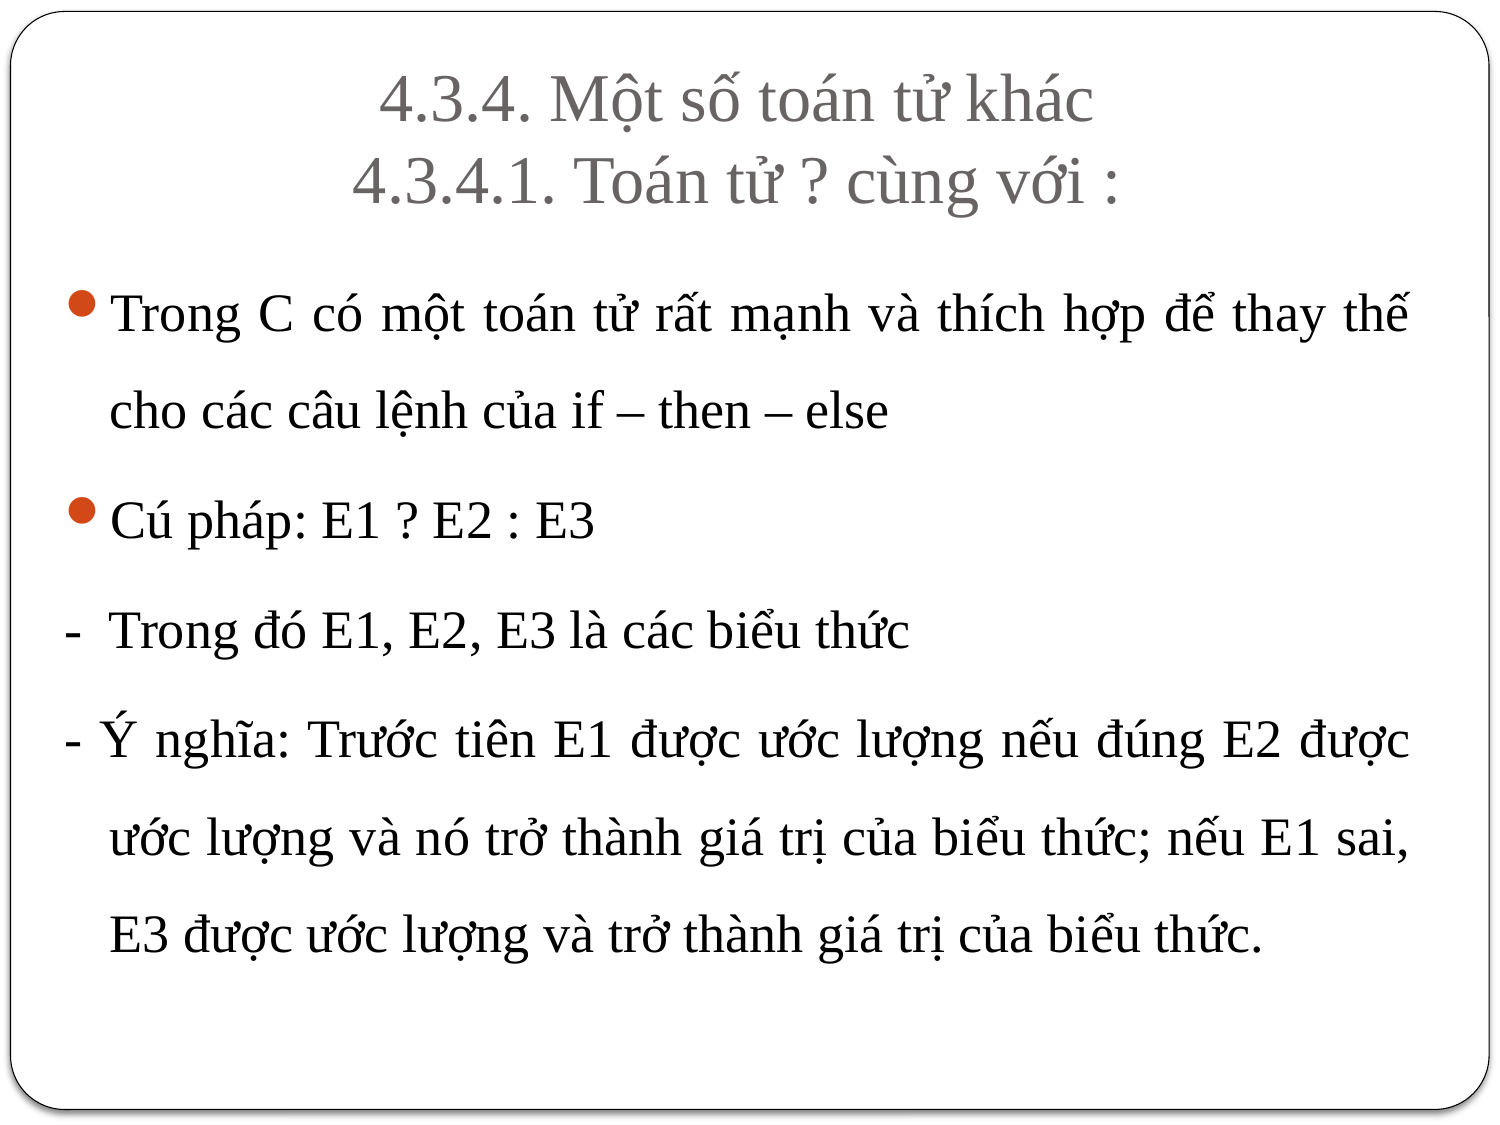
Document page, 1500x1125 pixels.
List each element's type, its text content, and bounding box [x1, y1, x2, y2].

title 4.3.4. Một số toán tử khác 4.3.4.1. Toán tử ? cùng với : [50, 45, 1425, 233]
list Trong C có một toán tử rất mạnh và thích hợp để thay thế cho các câu lệnh của if – then – else Cú pháp: E1 ? E2 : E3 - Trong đó E1, E2, E3 là các biểu thức - Ý nghĩa: Trước tiên E1 được ước lượng nếu đúng E2 được ước lượng và nó trở thành giá trị của biểu thức; nếu E1 sai, E3 được ước lượng và trở thành giá trị của biểu thức. [50, 237, 1425, 1088]
